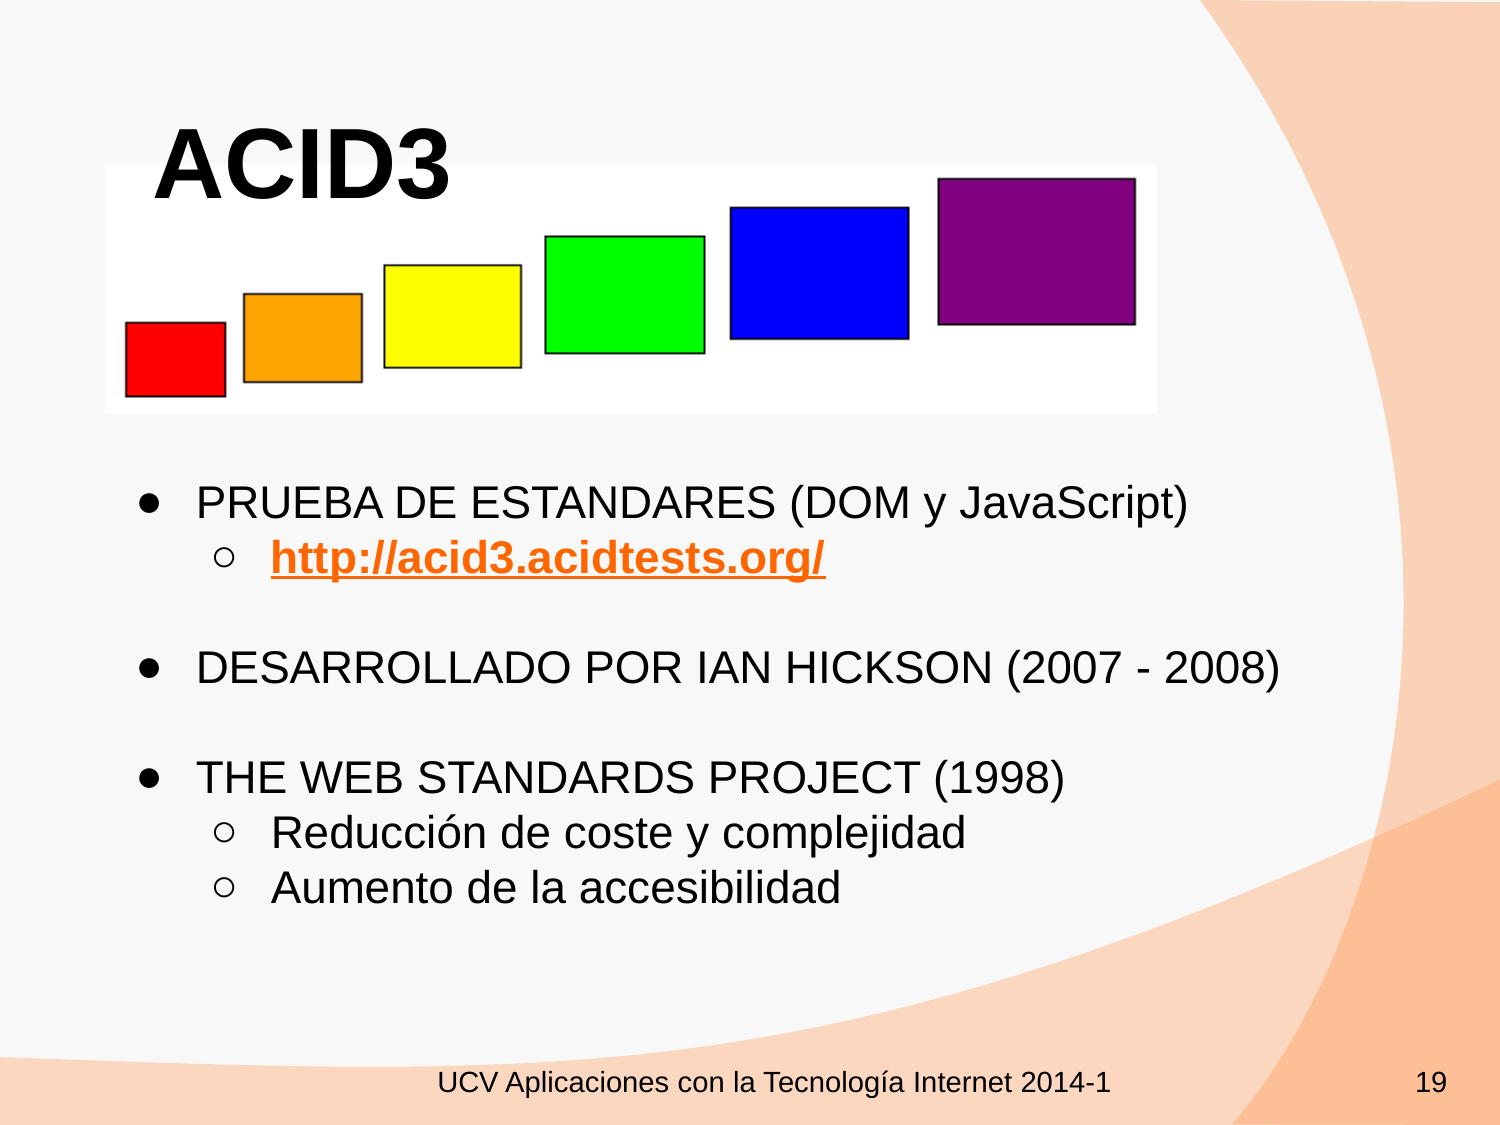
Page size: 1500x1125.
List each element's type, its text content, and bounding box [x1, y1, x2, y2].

picture [105, 164, 1158, 414]
text_box ACID3 [137, 83, 623, 163]
text_box PRUEBA DE ESTANDARES (DOM y JavaScript) http://acid3.acidtests.org/ DESARROLLADO POR IAN HICKSON (2007 - 2008) THE WEB STANDARDS PROJECT (1998) Reducción de coste y complejidad Aumento de la accesibilidad [105, 457, 1433, 1037]
footer UCV Aplicaciones con la Tecnología Internet 2014-1 [397, 1053, 1153, 1114]
slide_number 19 [1337, 1053, 1463, 1114]
